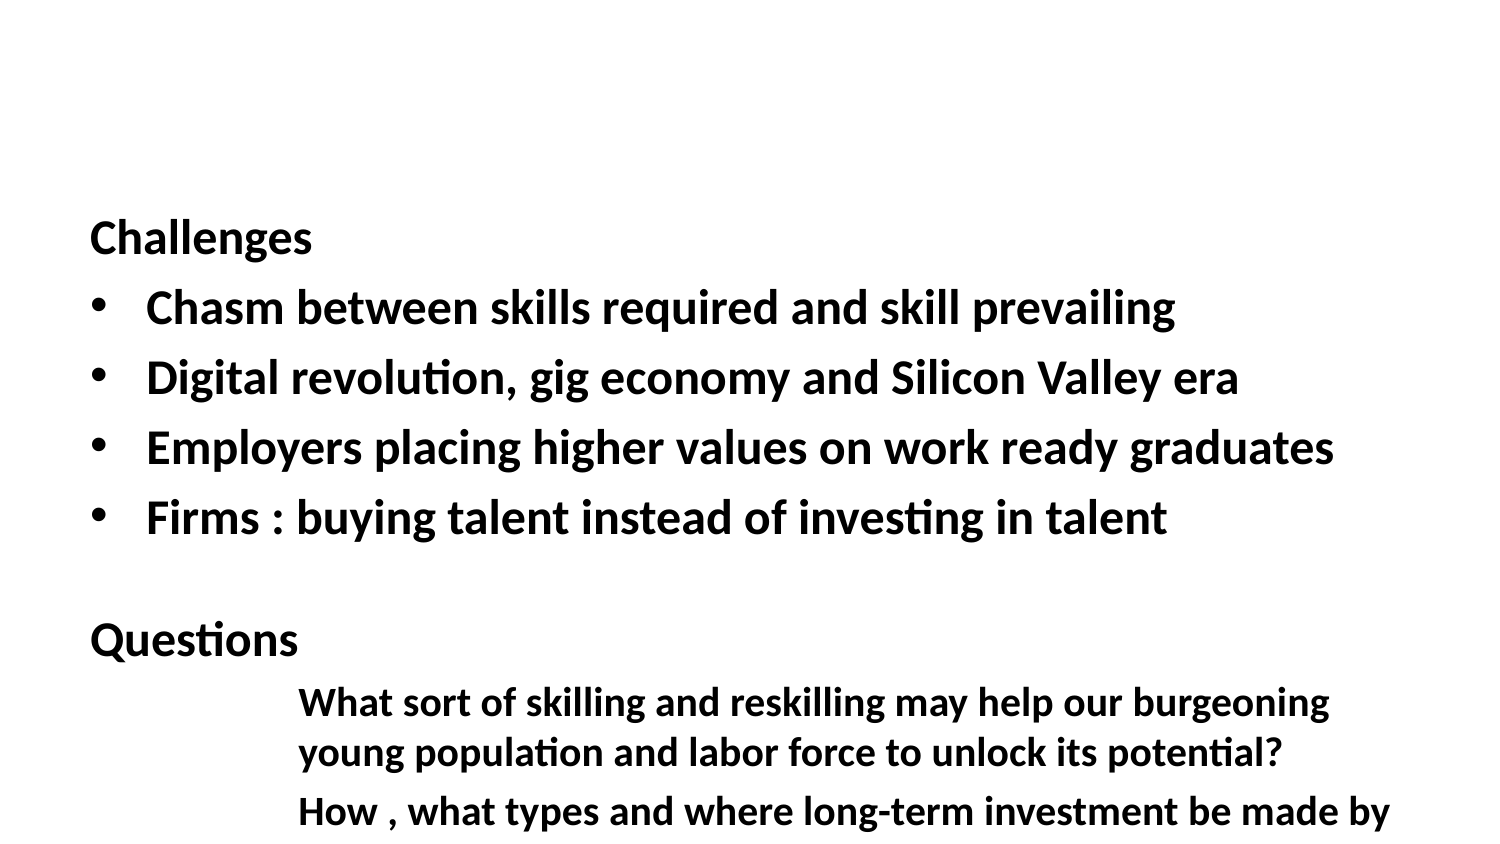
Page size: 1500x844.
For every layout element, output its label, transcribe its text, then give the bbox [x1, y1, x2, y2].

list Challenges Chasm between skills required and skill prevailing Digital revolution, gig economy and Silicon Valley era Employers placing higher values on work ready graduates Firms : buying talent instead of investing in talent Questions What sort of skilling and reskilling may help our burgeoning young population and labor force to unlock its potential? How , what types and where long-term investment be made by the institutions in skilling, reskilling and upskilling of youth and working population should be made? [75, 196, 1425, 754]
